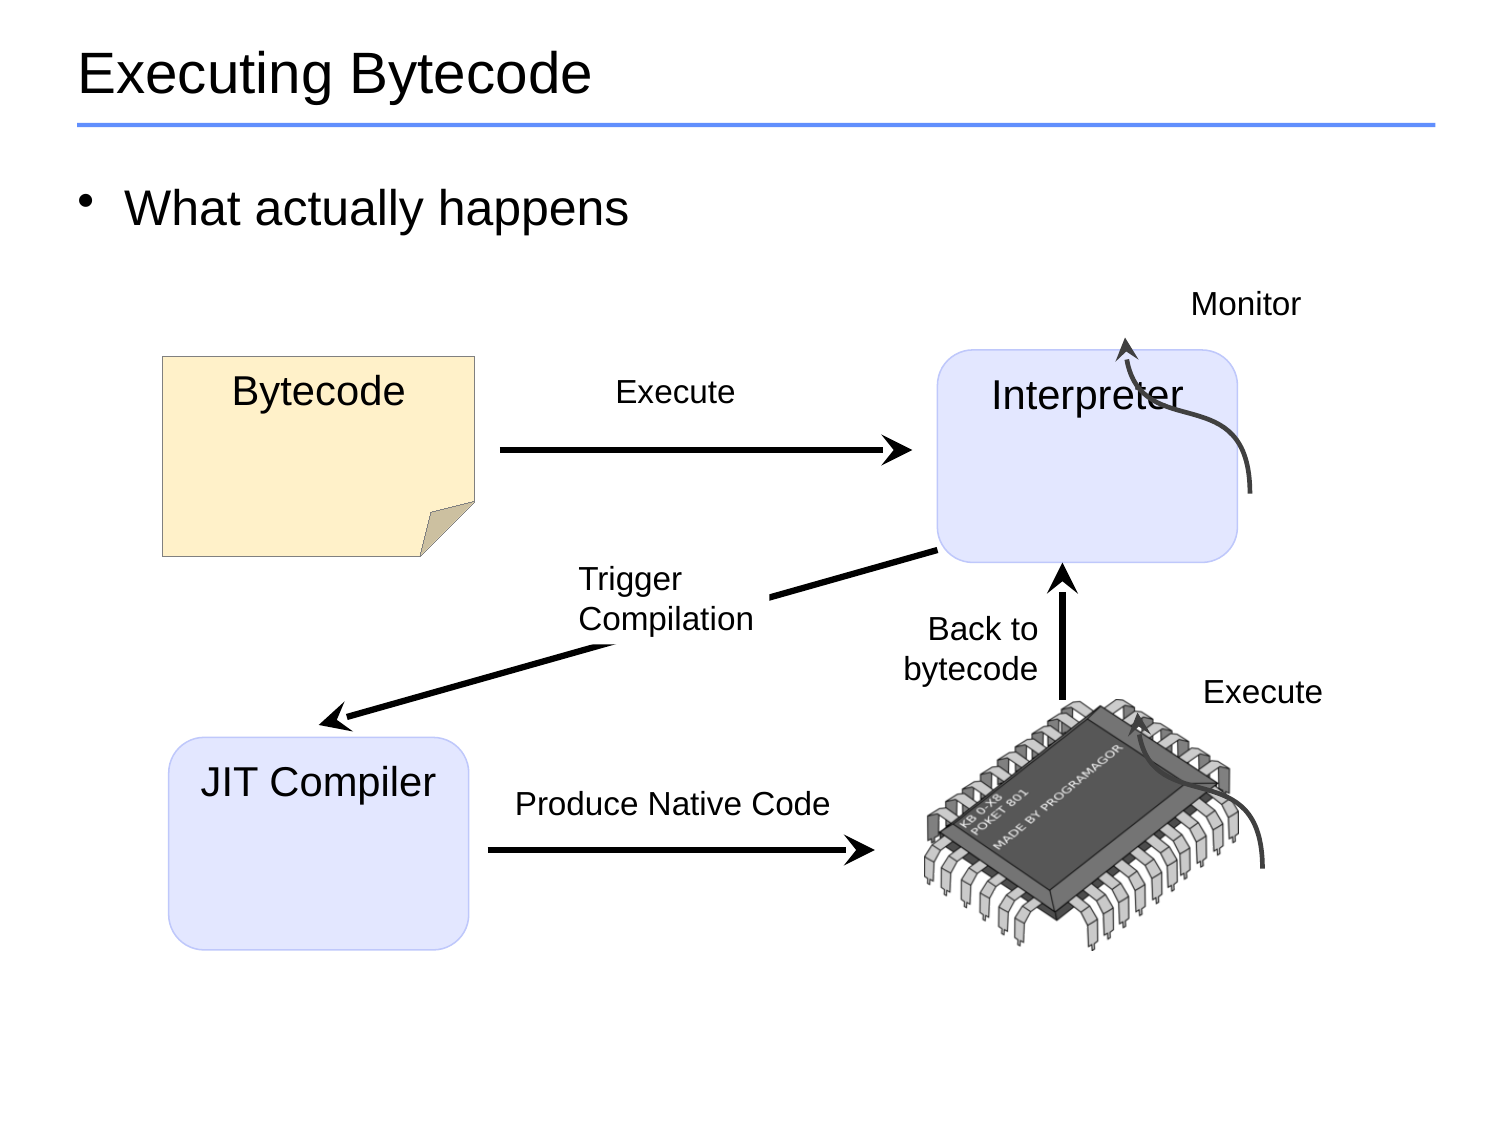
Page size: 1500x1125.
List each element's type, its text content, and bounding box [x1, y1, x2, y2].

text_box Execute [600, 362, 751, 418]
text_box JIT Compiler [168, 737, 469, 950]
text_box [318, 549, 938, 726]
picture [924, 699, 1239, 951]
text_box Execute [1188, 662, 1339, 718]
text_box Produce Native Code [500, 774, 850, 830]
text_box Interpreter [937, 349, 1238, 563]
list What actually happens [62, 174, 1438, 288]
text_box Back to bytecode [941, 599, 1054, 695]
text_box Monitor [1175, 274, 1317, 330]
text_box Bytecode [162, 356, 475, 557]
title Executing Bytecode [62, 37, 1438, 113]
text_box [1137, 712, 1263, 869]
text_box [1124, 337, 1251, 494]
